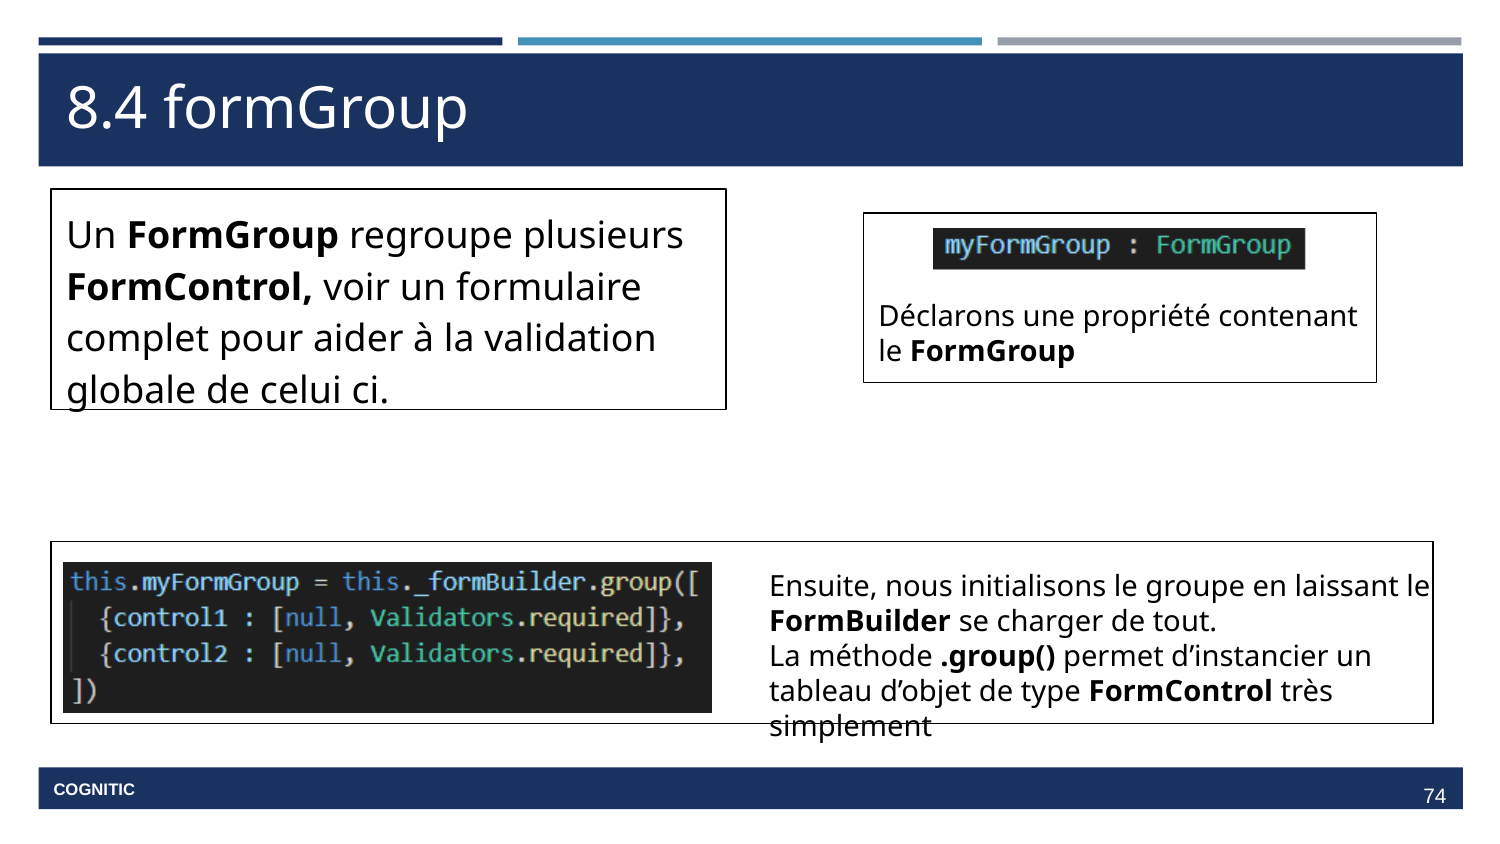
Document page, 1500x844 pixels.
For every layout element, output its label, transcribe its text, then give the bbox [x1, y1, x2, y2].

text_box [51, 541, 1433, 724]
text_box Déclarons une propriété contenant le FormGroup [863, 212, 1377, 383]
picture [62, 562, 712, 714]
title 8.4 formGroup [51, 55, 1449, 150]
list Un FormGroup regroupe plusieurs FormControl, voir un formulaire complet pour aider à la validation globale de celui ci. [51, 189, 727, 410]
text_box Ensuite, nous initialisons le groupe en laissant le FormBuilder se charger de tout. La méthode .group() permet d’instancier un tableau d’objet de type FormControl très simplement [754, 552, 1449, 757]
picture [933, 228, 1307, 273]
slide_number ‹#› [1371, 767, 1462, 810]
